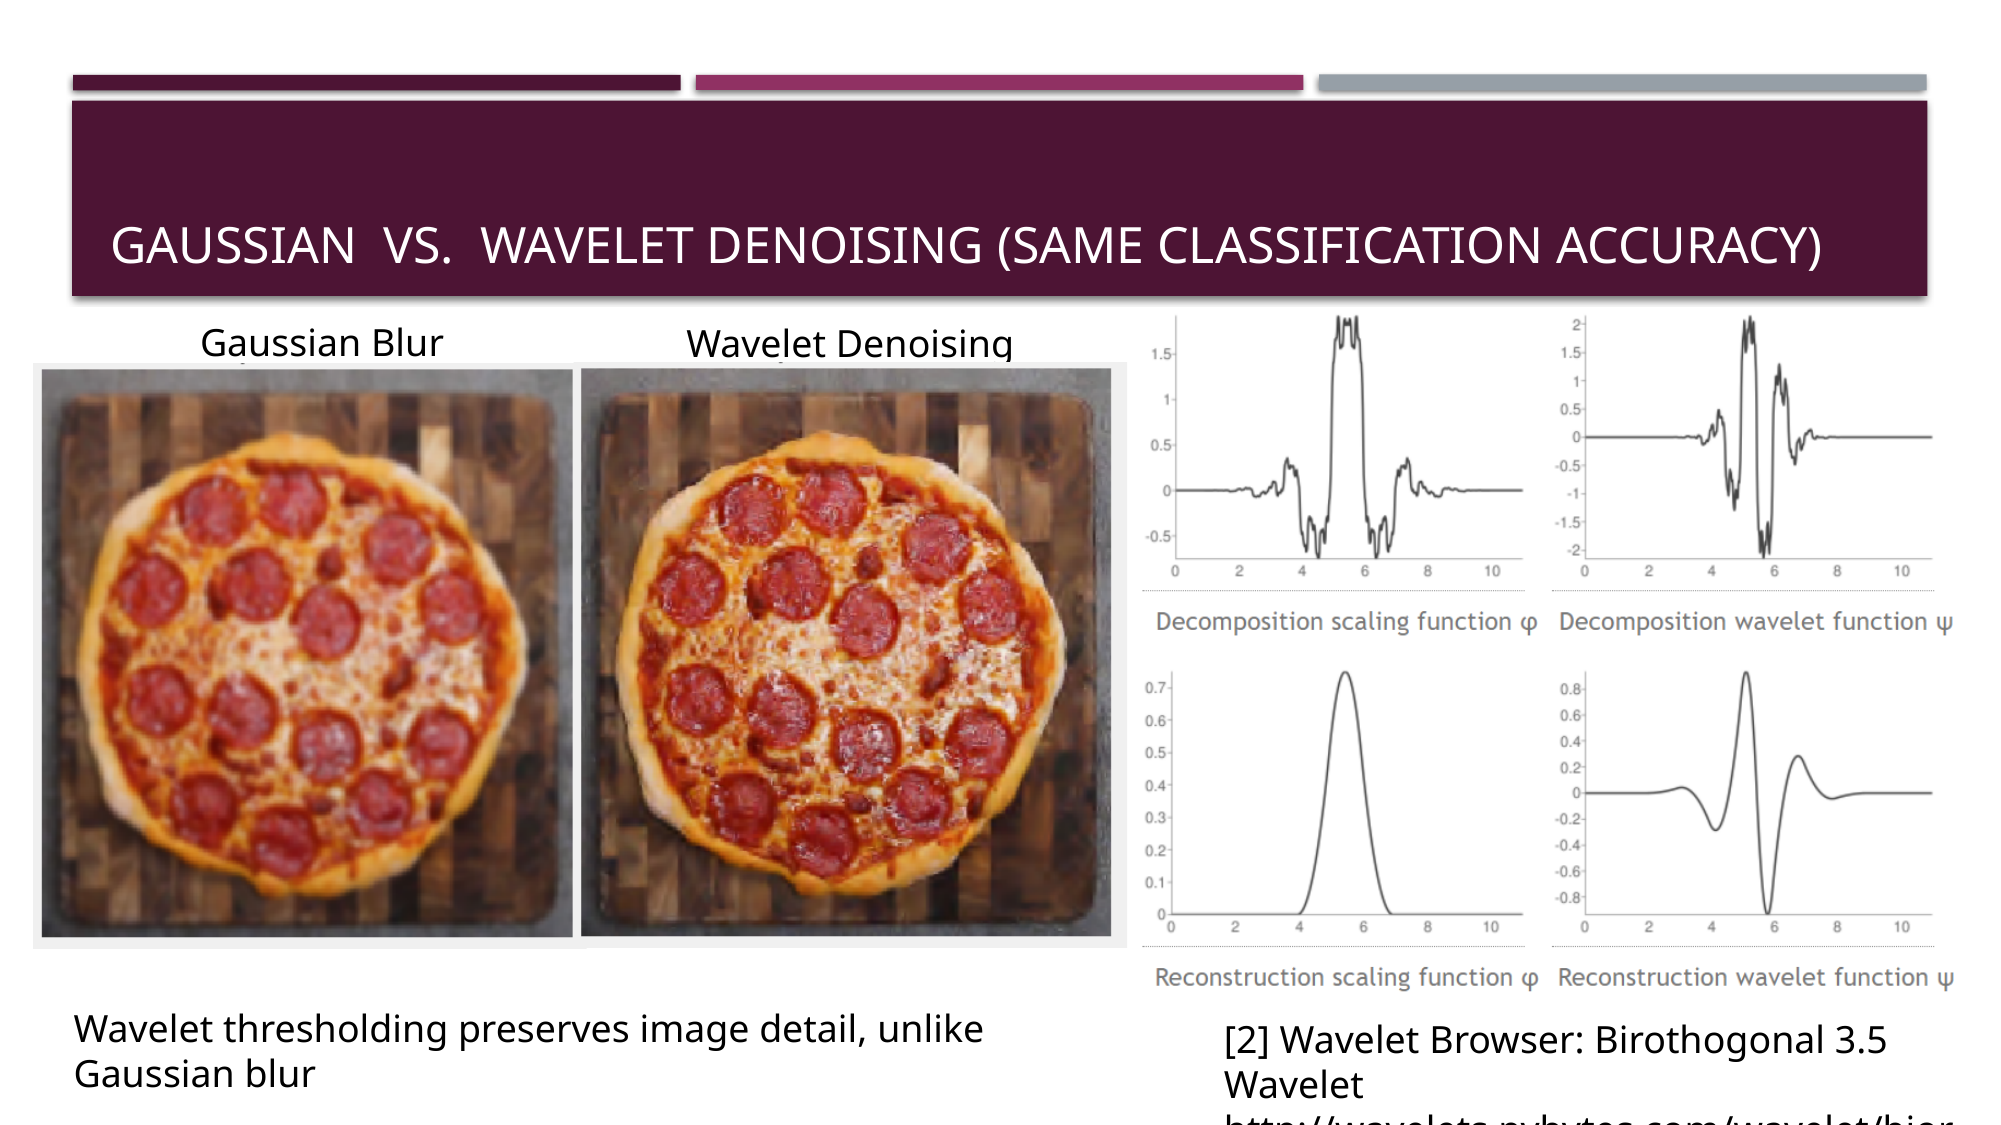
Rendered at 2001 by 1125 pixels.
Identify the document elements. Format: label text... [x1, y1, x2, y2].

text_box Gaussian Blur [185, 311, 599, 361]
picture [1137, 311, 1968, 1010]
text_box Wavelet Denoising [671, 312, 1030, 360]
picture [32, 361, 1128, 949]
text_box Wavelet thresholding preserves image detail, unlike Gaussian blur [58, 997, 1089, 1102]
text_box [2] Wavelet Browser: Birothogonal 3.5 Wavelet http://wavelets.pybytes.com/wavelet/bior3.5/ [1209, 1008, 1978, 1125]
title Gaussian vs. Wavelet denoising (same classification accuracy) [95, 115, 1905, 282]
